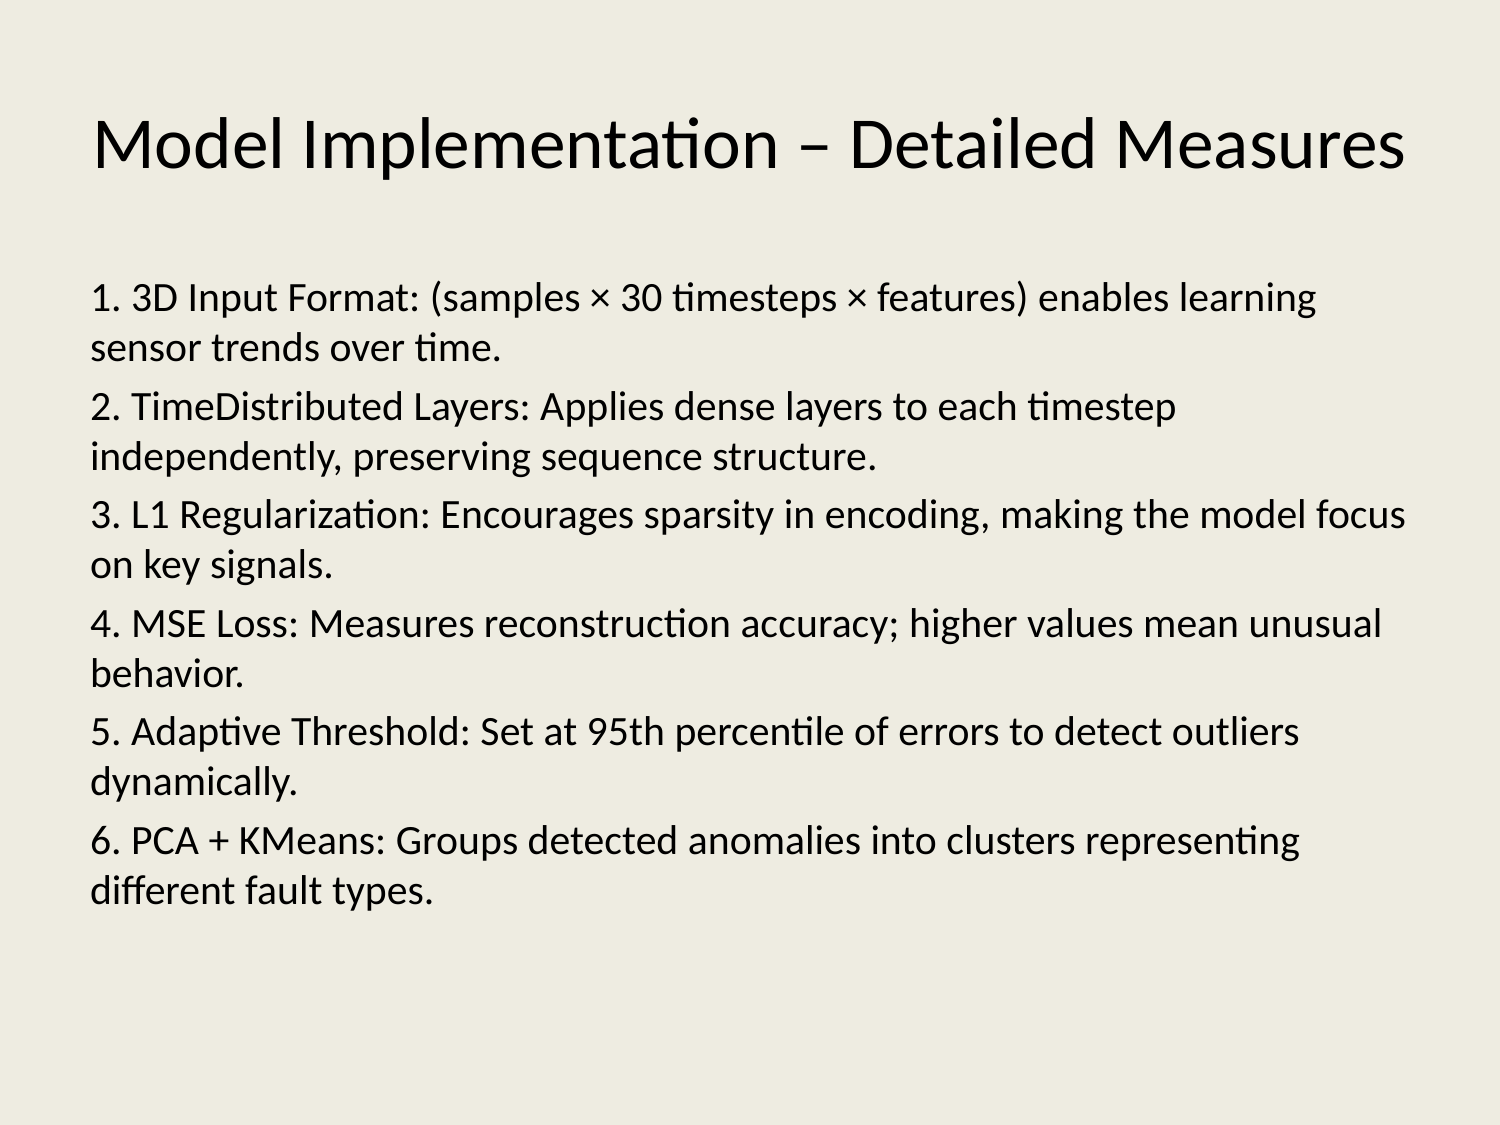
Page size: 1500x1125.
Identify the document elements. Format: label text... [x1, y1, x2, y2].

title Model Implementation – Detailed Measures [75, 45, 1425, 233]
list 1. 3D Input Format: (samples × 30 timesteps × features) enables learning sensor trends over time. 2. TimeDistributed Layers: Applies dense layers to each timestep independently, preserving sequence structure. 3. L1 Regularization: Encourages sparsity in encoding, making the model focus on key signals. 4. MSE Loss: Measures reconstruction accuracy; higher values mean unusual behavior. 5. Adaptive Threshold: Set at 95th percentile of errors to detect outliers dynamically. 6. PCA + KMeans: Groups detected anomalies into clusters representing different fault types. [75, 262, 1425, 1005]
